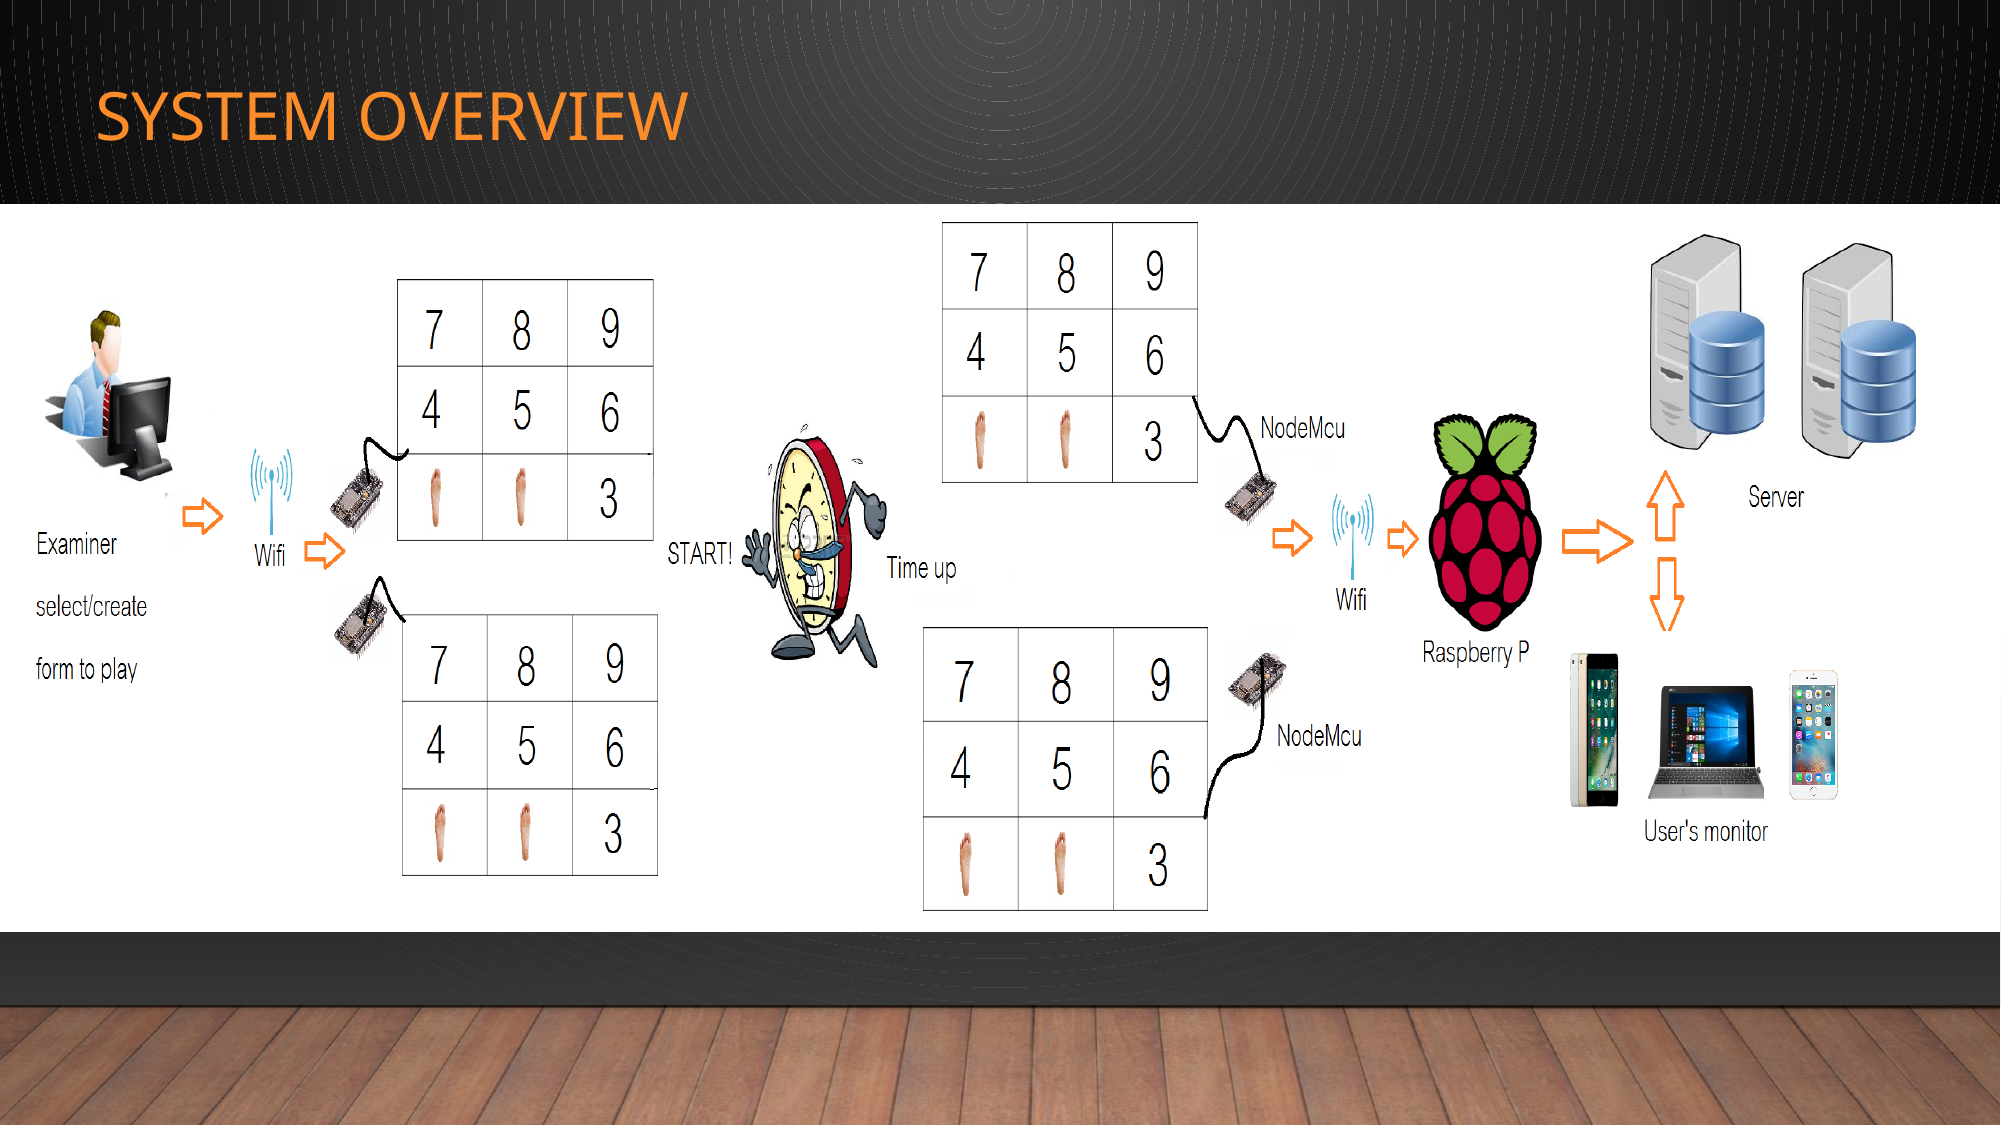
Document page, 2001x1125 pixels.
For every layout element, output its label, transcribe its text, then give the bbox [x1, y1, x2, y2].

title System overview [79, 32, 1605, 204]
picture [0, 204, 2000, 932]
picture [0, 1005, 2000, 1125]
